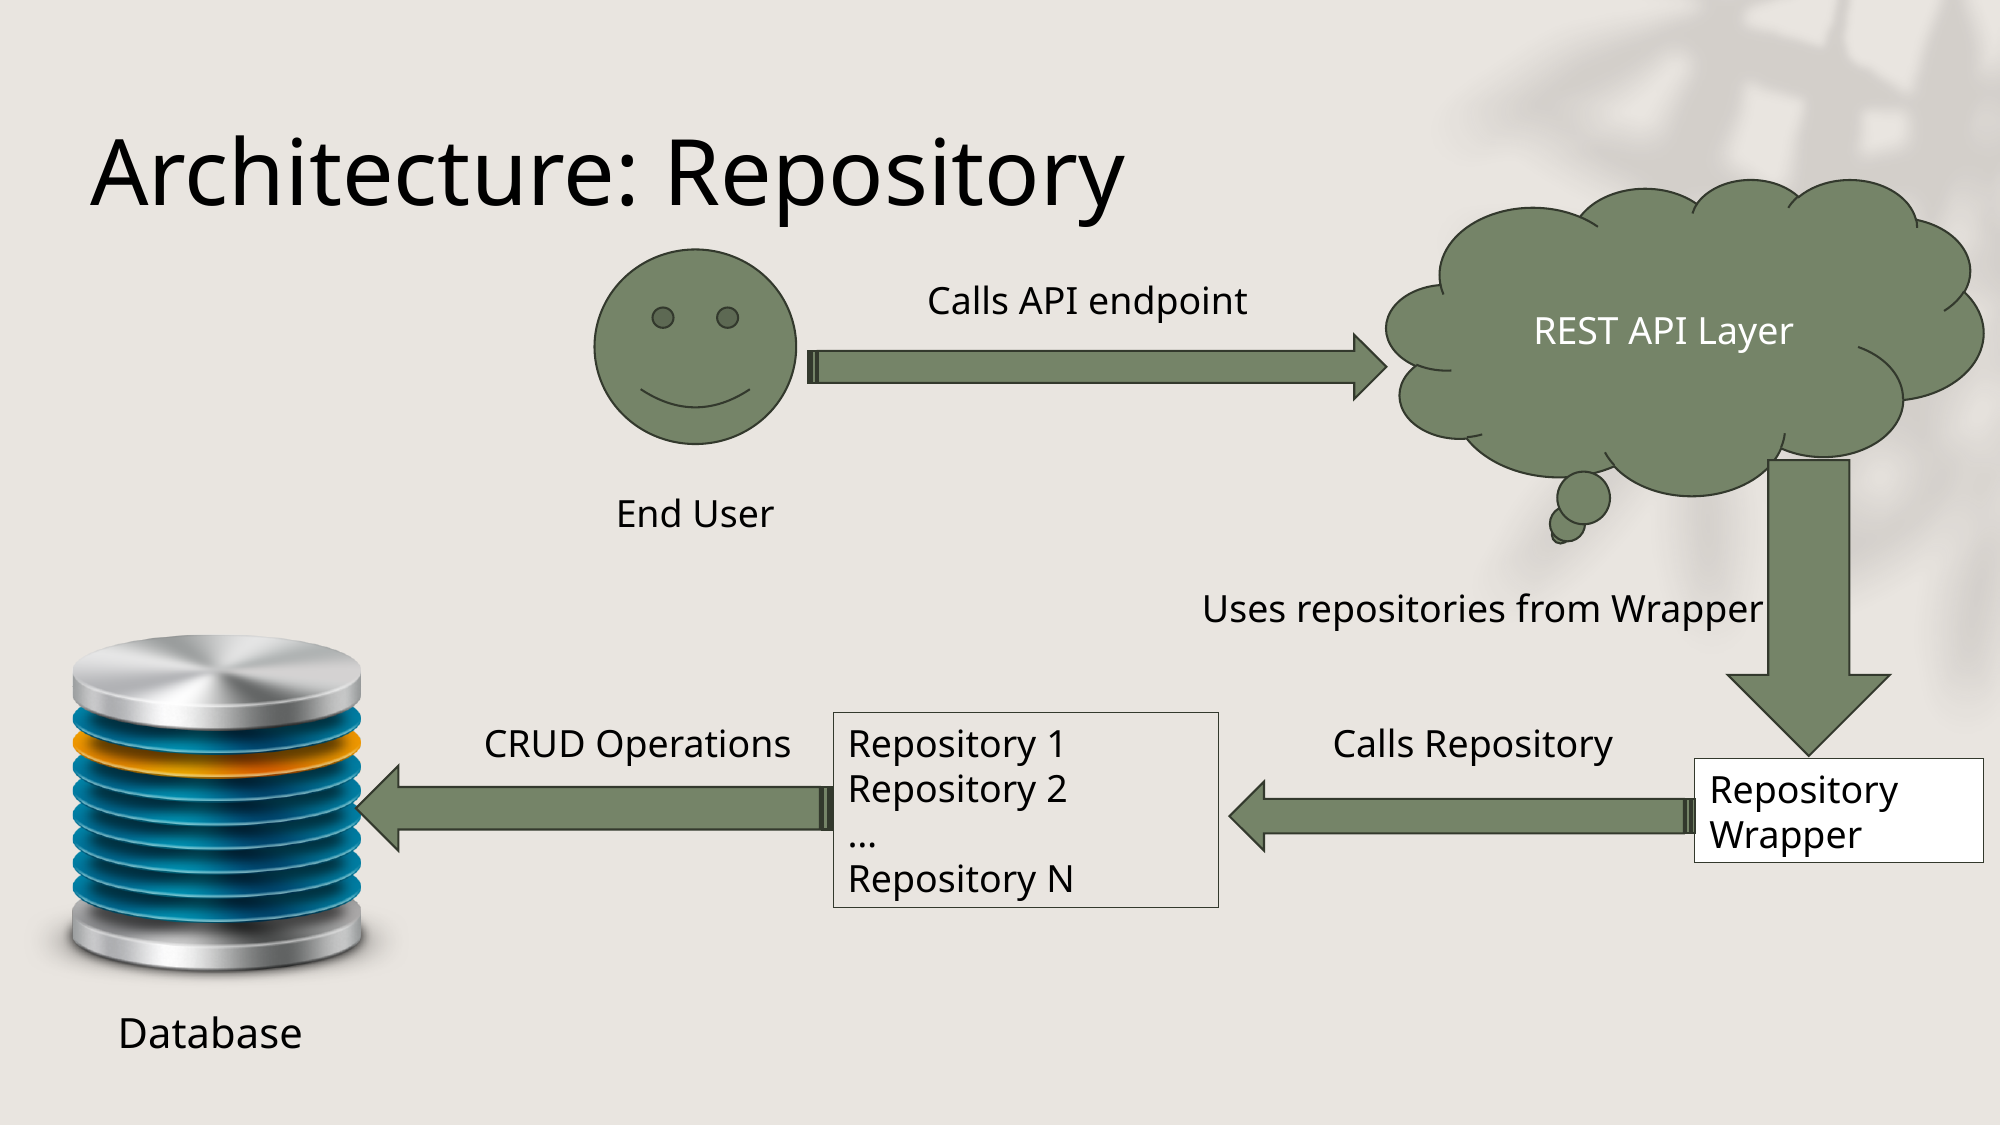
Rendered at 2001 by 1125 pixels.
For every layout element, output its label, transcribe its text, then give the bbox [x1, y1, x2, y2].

text_box [409, 785, 834, 831]
text_box Database [102, 999, 330, 1065]
text_box [593, 248, 798, 446]
text_box Uses repositories from Wrapper [1187, 577, 1785, 638]
text_box End User [601, 482, 790, 543]
picture [24, 610, 409, 995]
text_box Calls API endpoint [912, 269, 1263, 330]
text_box Repository Wrapper [1694, 758, 1984, 863]
text_box Calls Repository [1317, 712, 1629, 773]
text_box [1227, 779, 1696, 854]
text_box REST API Layer [1384, 178, 1985, 545]
text_box CRUD Operations [468, 712, 807, 773]
text_box Repository 1 Repository 2 … Repository N [833, 712, 1219, 908]
text_box [1725, 459, 1893, 758]
text_box [807, 332, 1388, 402]
title Architecture: Repository [75, 60, 1863, 278]
